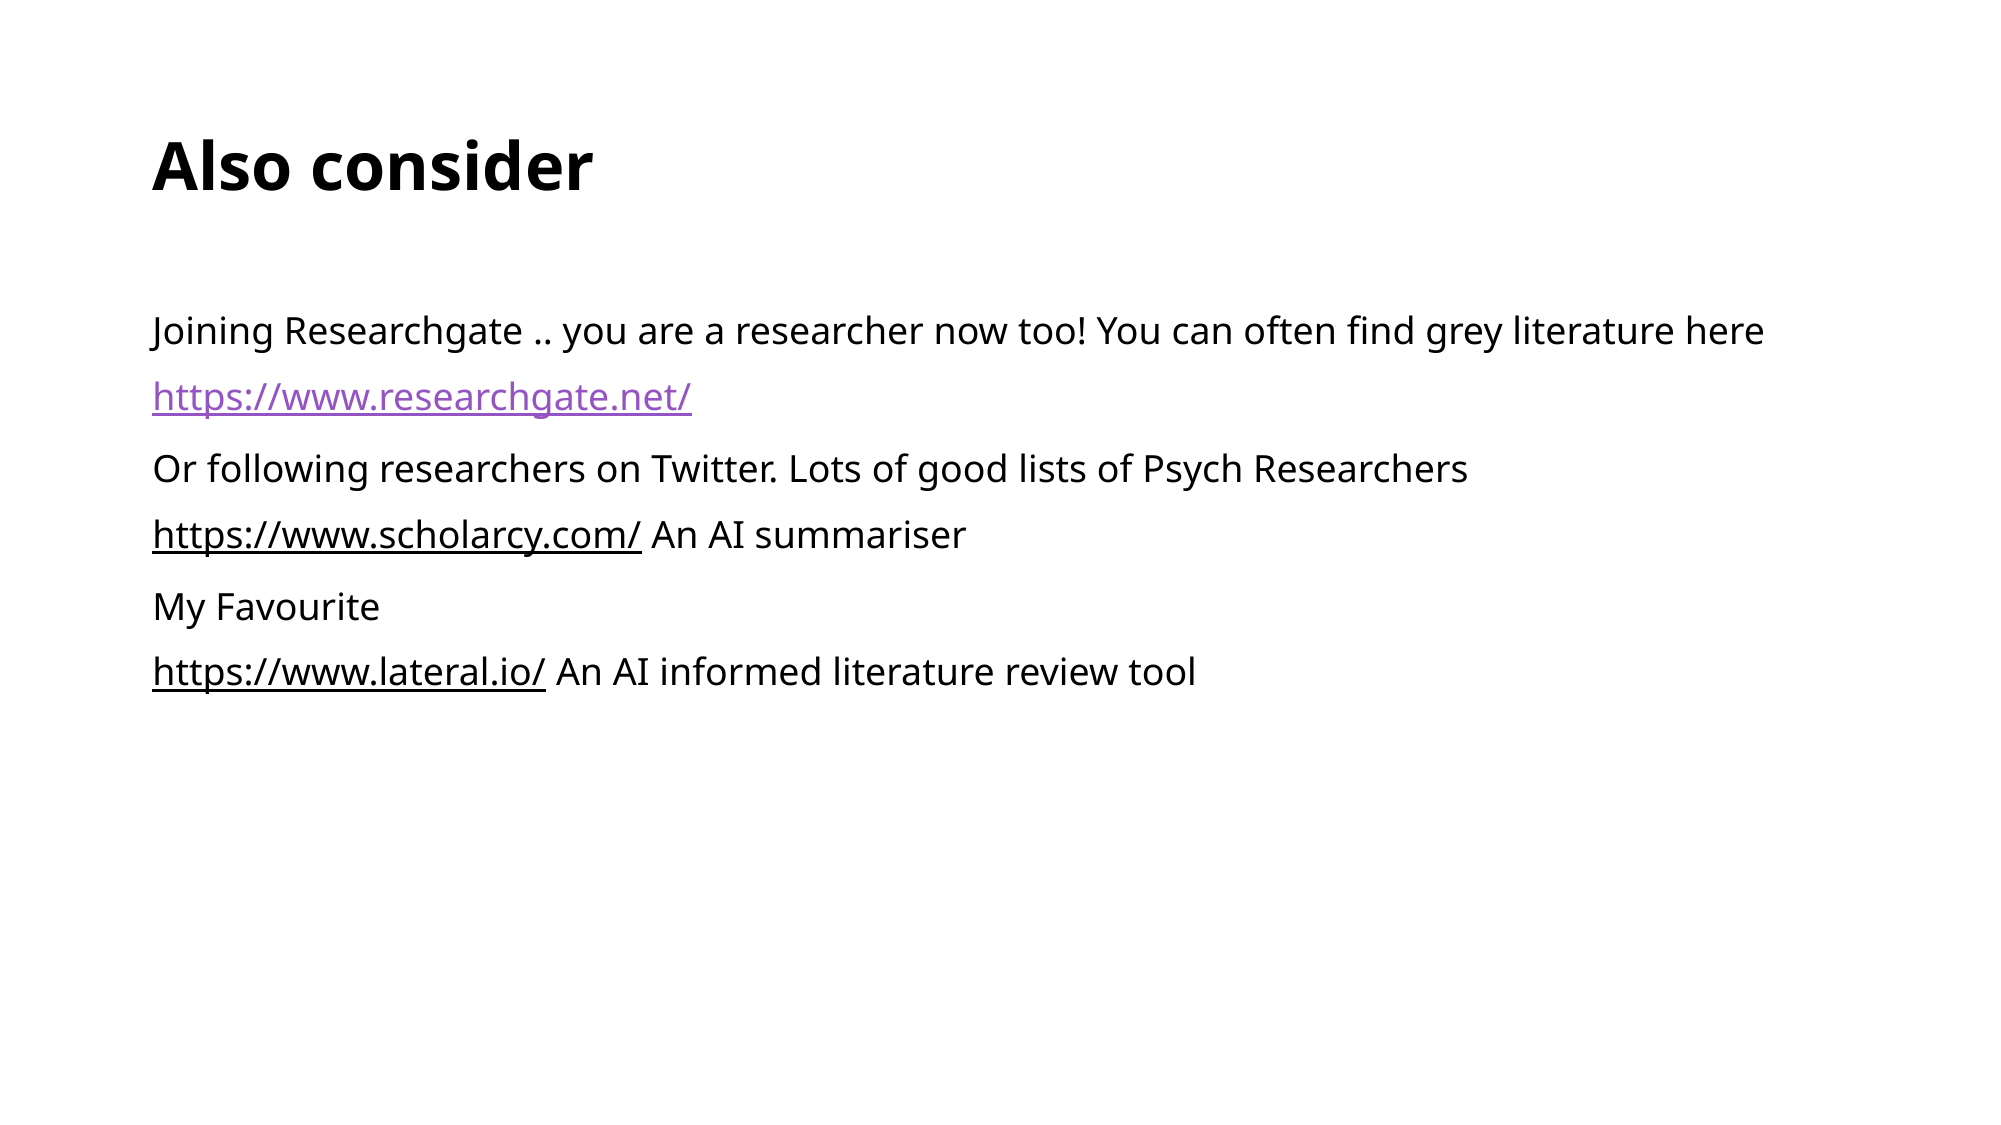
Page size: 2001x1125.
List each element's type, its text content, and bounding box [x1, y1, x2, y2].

list Joining Researchgate .. you are a researcher now too! You can often find grey literature here https://www.researchgate.net/ Or following researchers on Twitter. Lots of good lists of Psych Researchers https://www.scholarcy.com/ An AI summariser My Favourite https://www.lateral.io/ An AI informed literature review tool [137, 299, 1863, 1014]
title Also consider [137, 59, 1779, 278]
